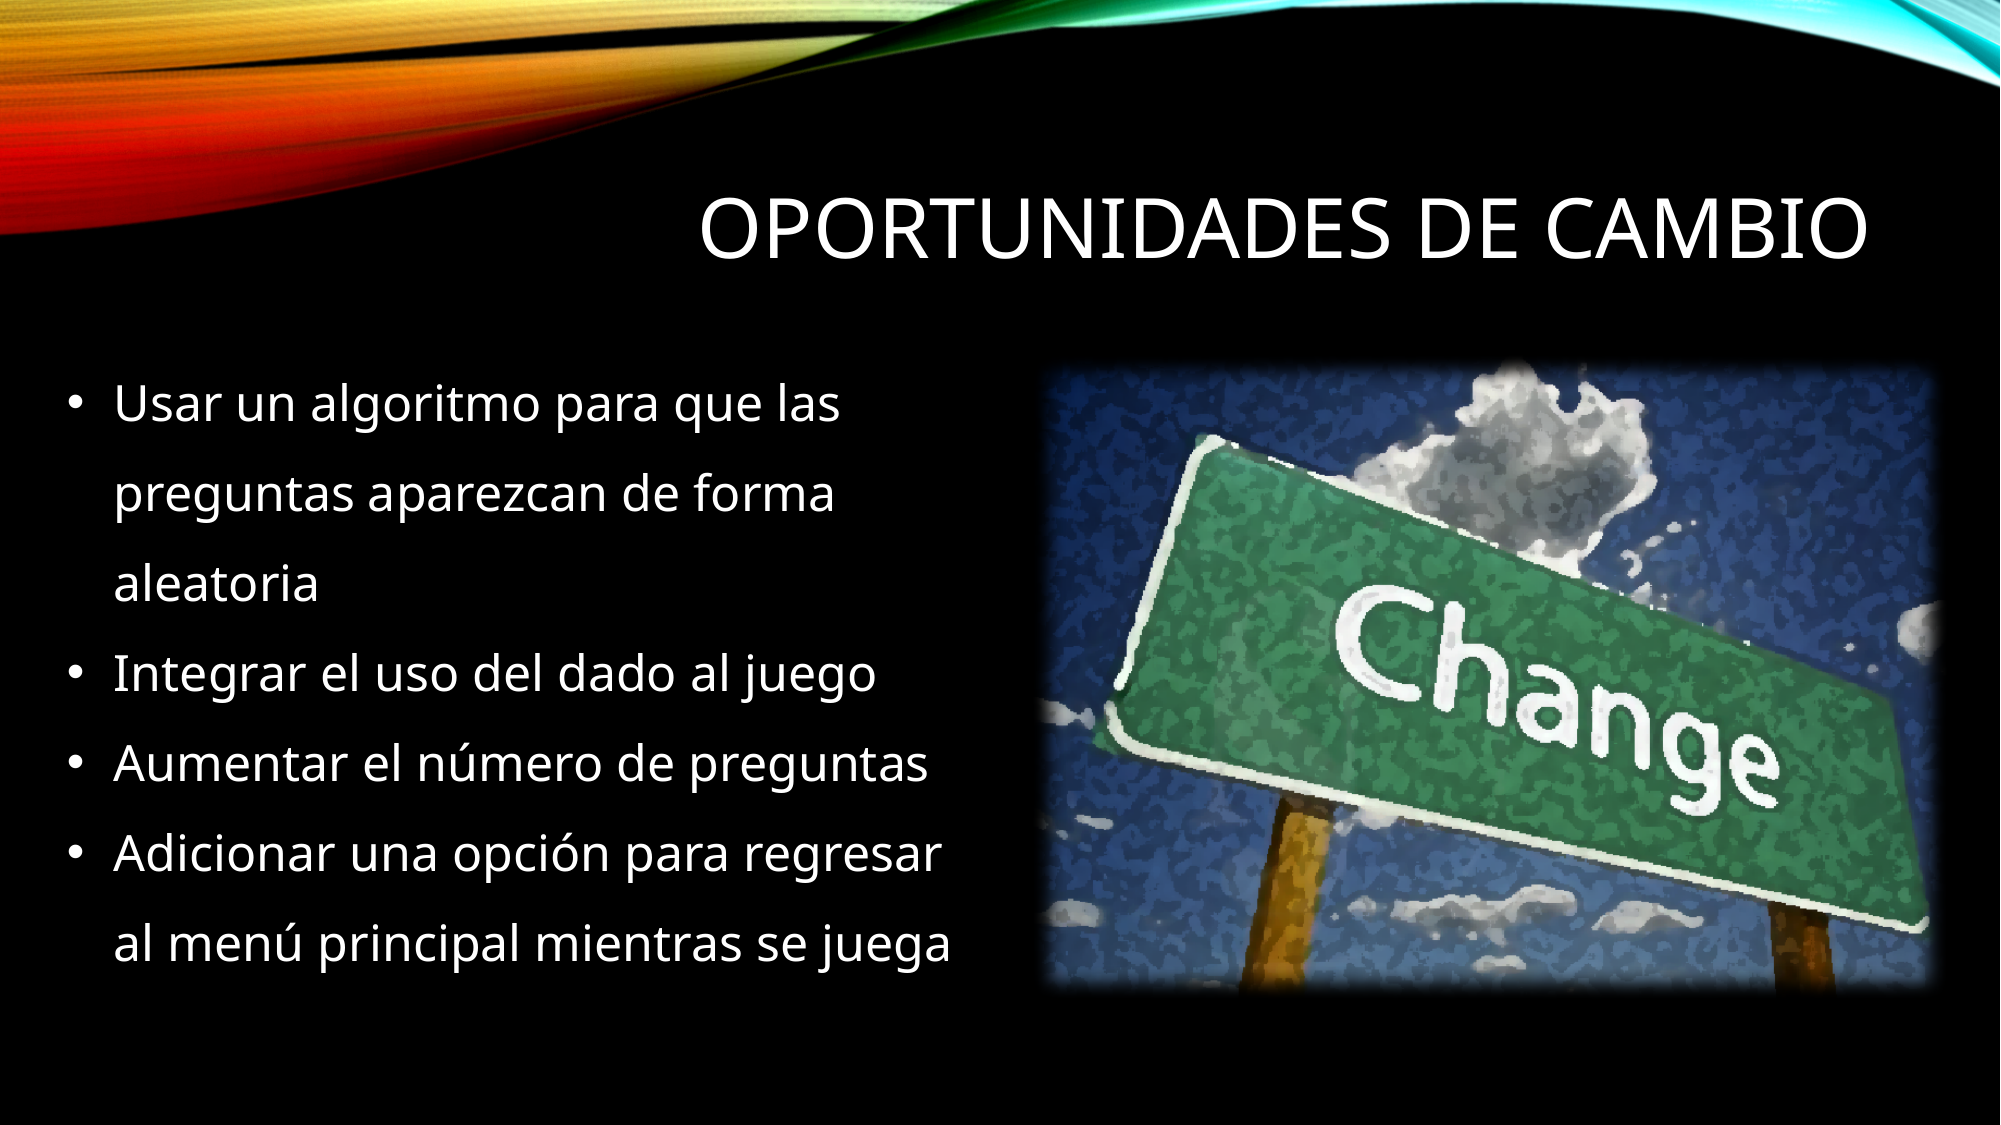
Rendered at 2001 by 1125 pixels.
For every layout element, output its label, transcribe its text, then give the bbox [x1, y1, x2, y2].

text_box Usar un algoritmo para que las preguntas aparezcan de forma aleatoria Integrar el uso del dado al juego Aumentar el número de preguntas Adicionar una opción para regresar al menú principal mientras se juega [52, 333, 1000, 979]
picture [0, 0, 2000, 237]
picture [1031, 354, 1949, 1000]
title Oportunidades de cambio [474, 125, 1888, 338]
